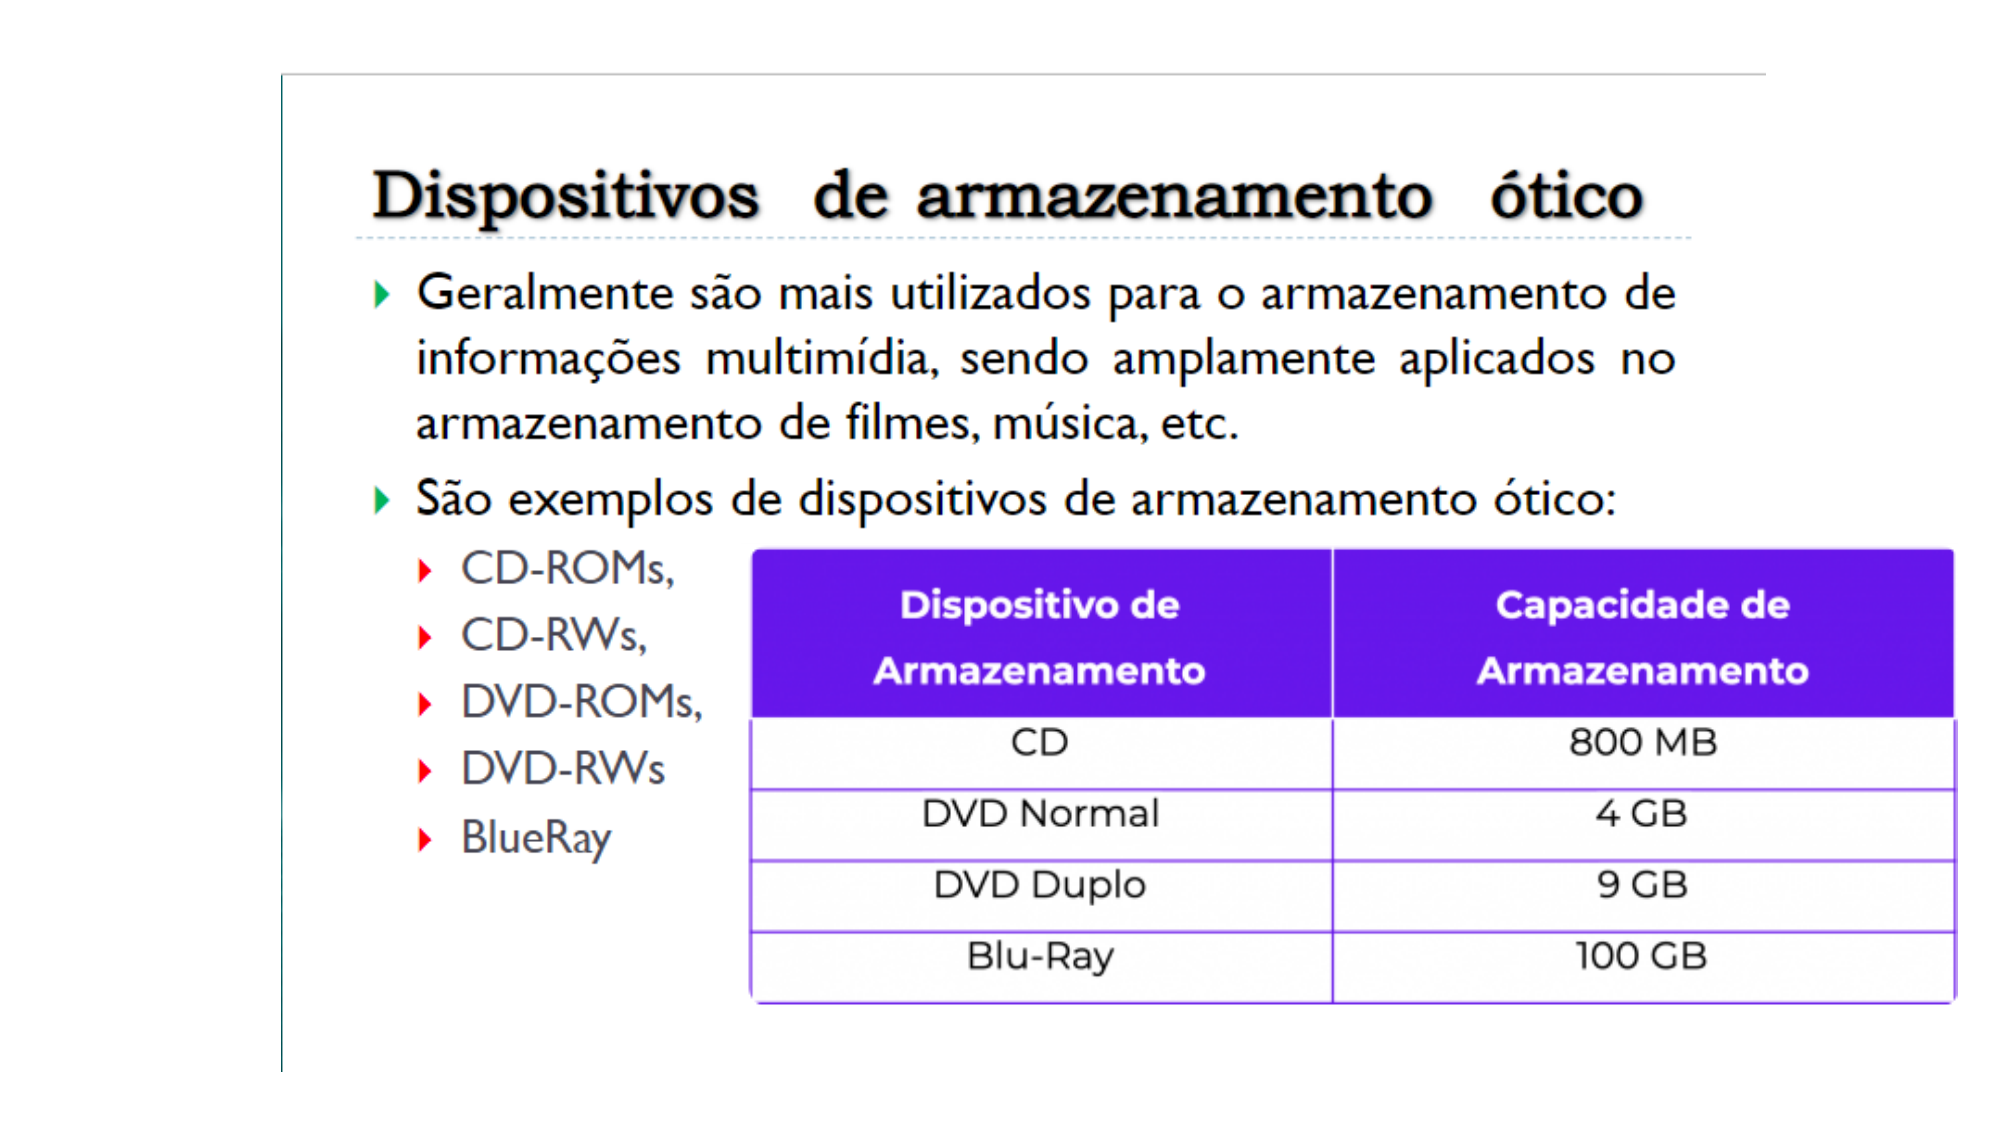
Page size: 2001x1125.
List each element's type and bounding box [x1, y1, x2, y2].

picture [281, 72, 1958, 1072]
